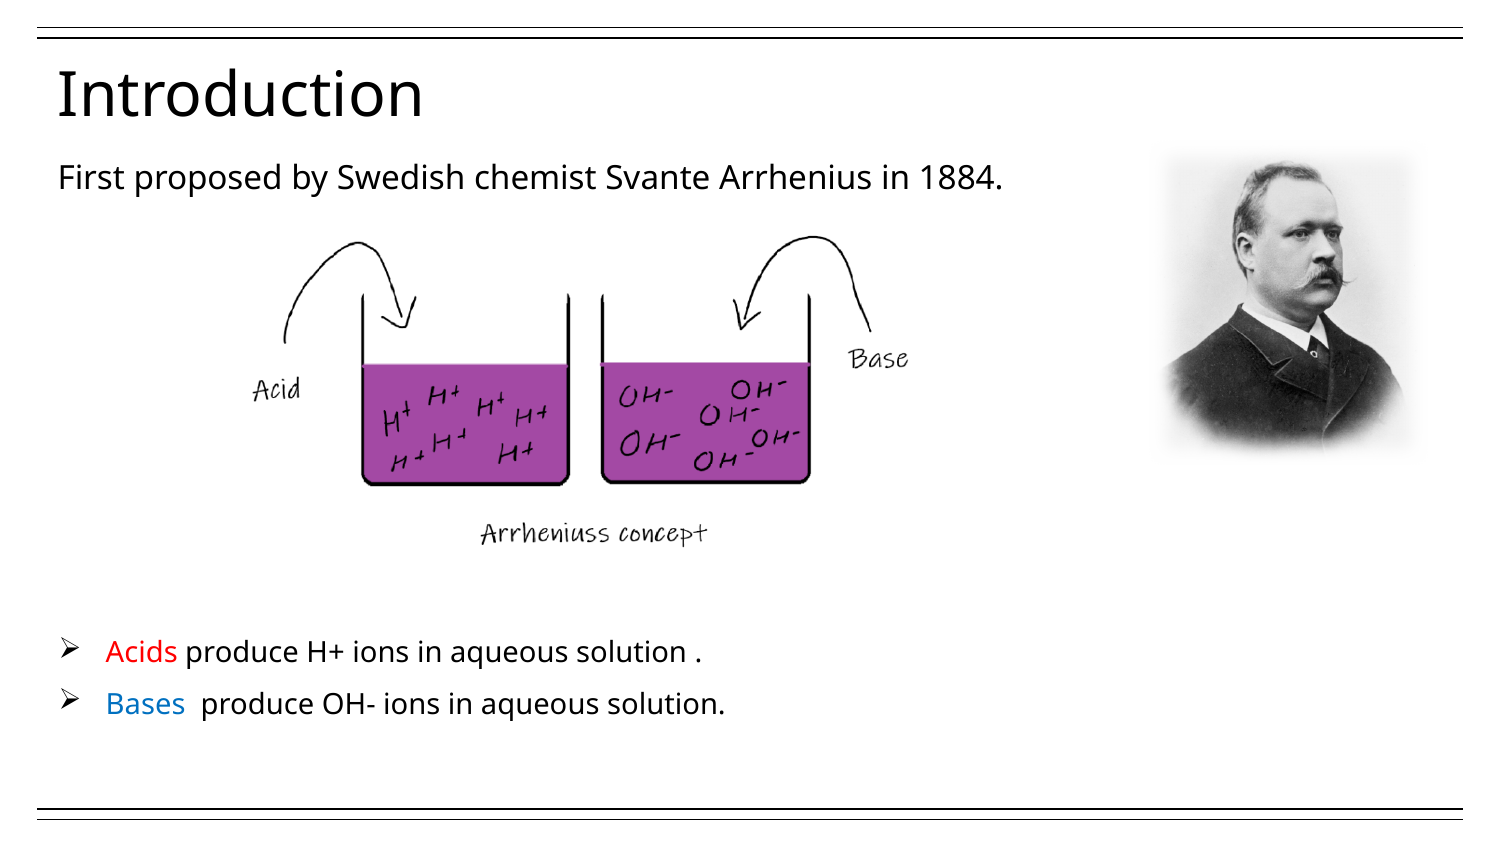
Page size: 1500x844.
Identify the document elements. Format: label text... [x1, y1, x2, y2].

text_box First proposed by Swedish chemist Svante Arrhenius in 1884. [42, 148, 1142, 204]
text_box Acids produce H+ ions in aqueous solution . Bases produce OH- ions in aqueous solution. [43, 626, 1190, 728]
title Introduction [42, 39, 1308, 134]
picture [1147, 139, 1429, 466]
picture [238, 208, 924, 572]
